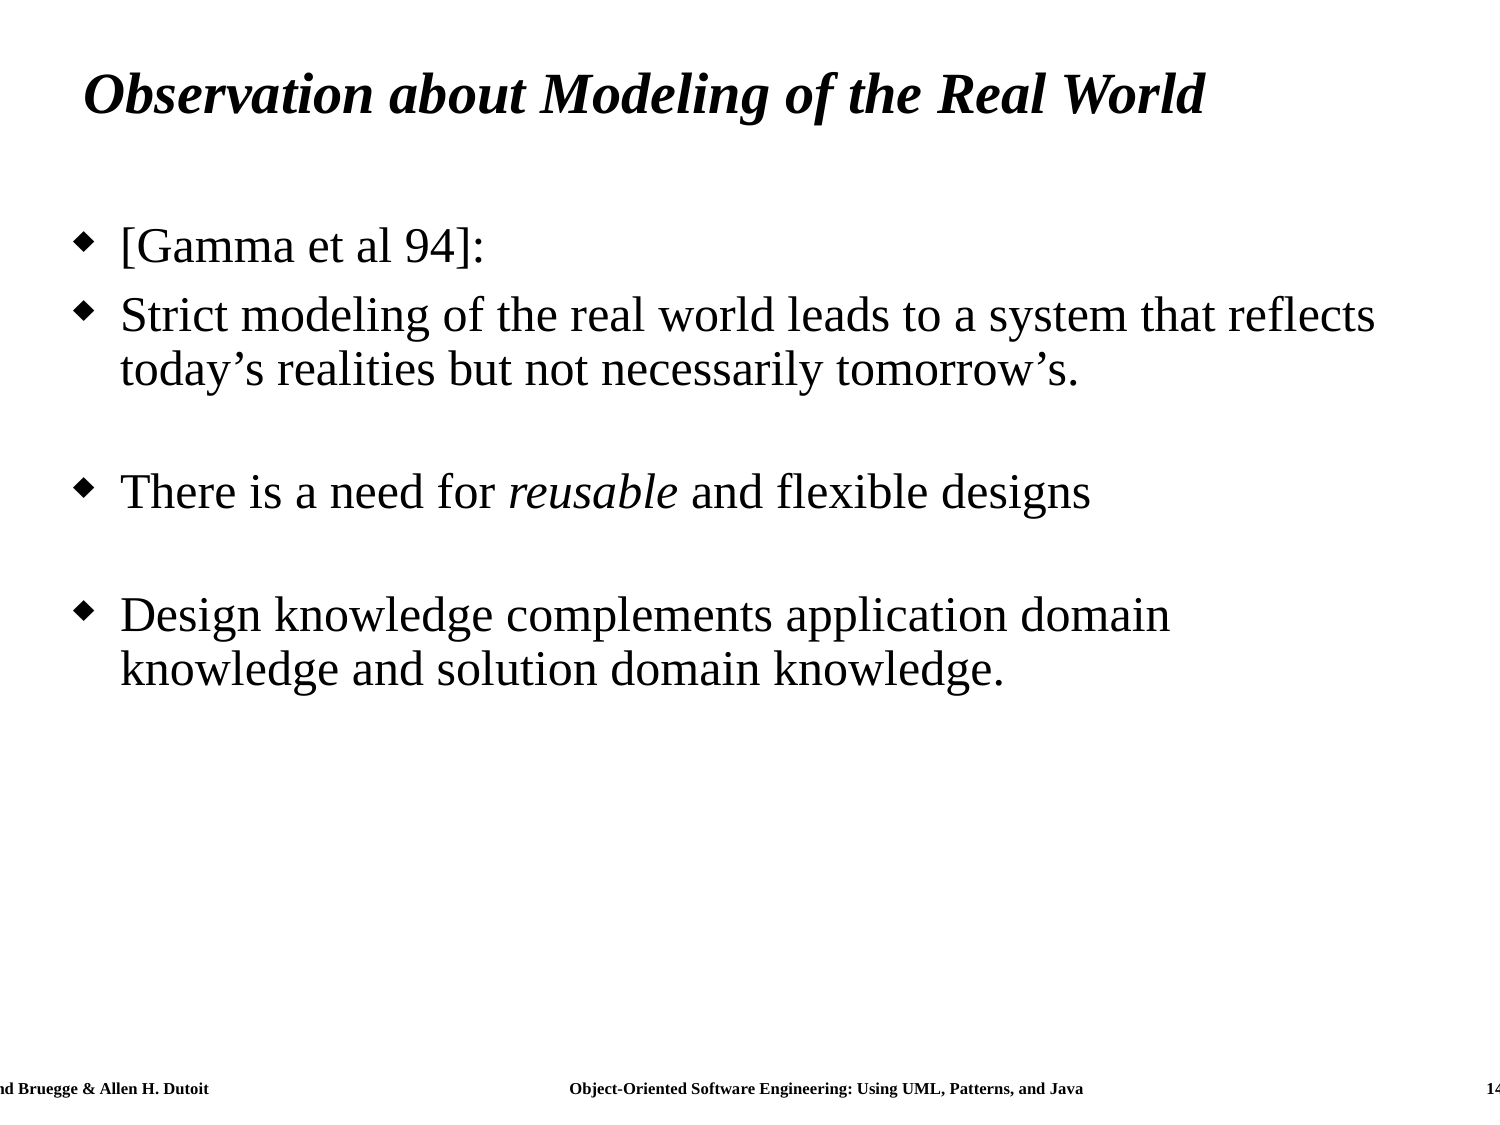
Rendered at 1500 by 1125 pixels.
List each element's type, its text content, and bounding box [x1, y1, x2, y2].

list [Gamma et al 94]: Strict modeling of the real world leads to a system that reflects today’s realities but not necessarily tomorrow’s. There is a need for reusable and flexible designs Design knowledge complements application domain knowledge and solution domain knowledge. [57, 211, 1414, 1021]
title Observation about Modeling of the Real World [68, 35, 1407, 153]
